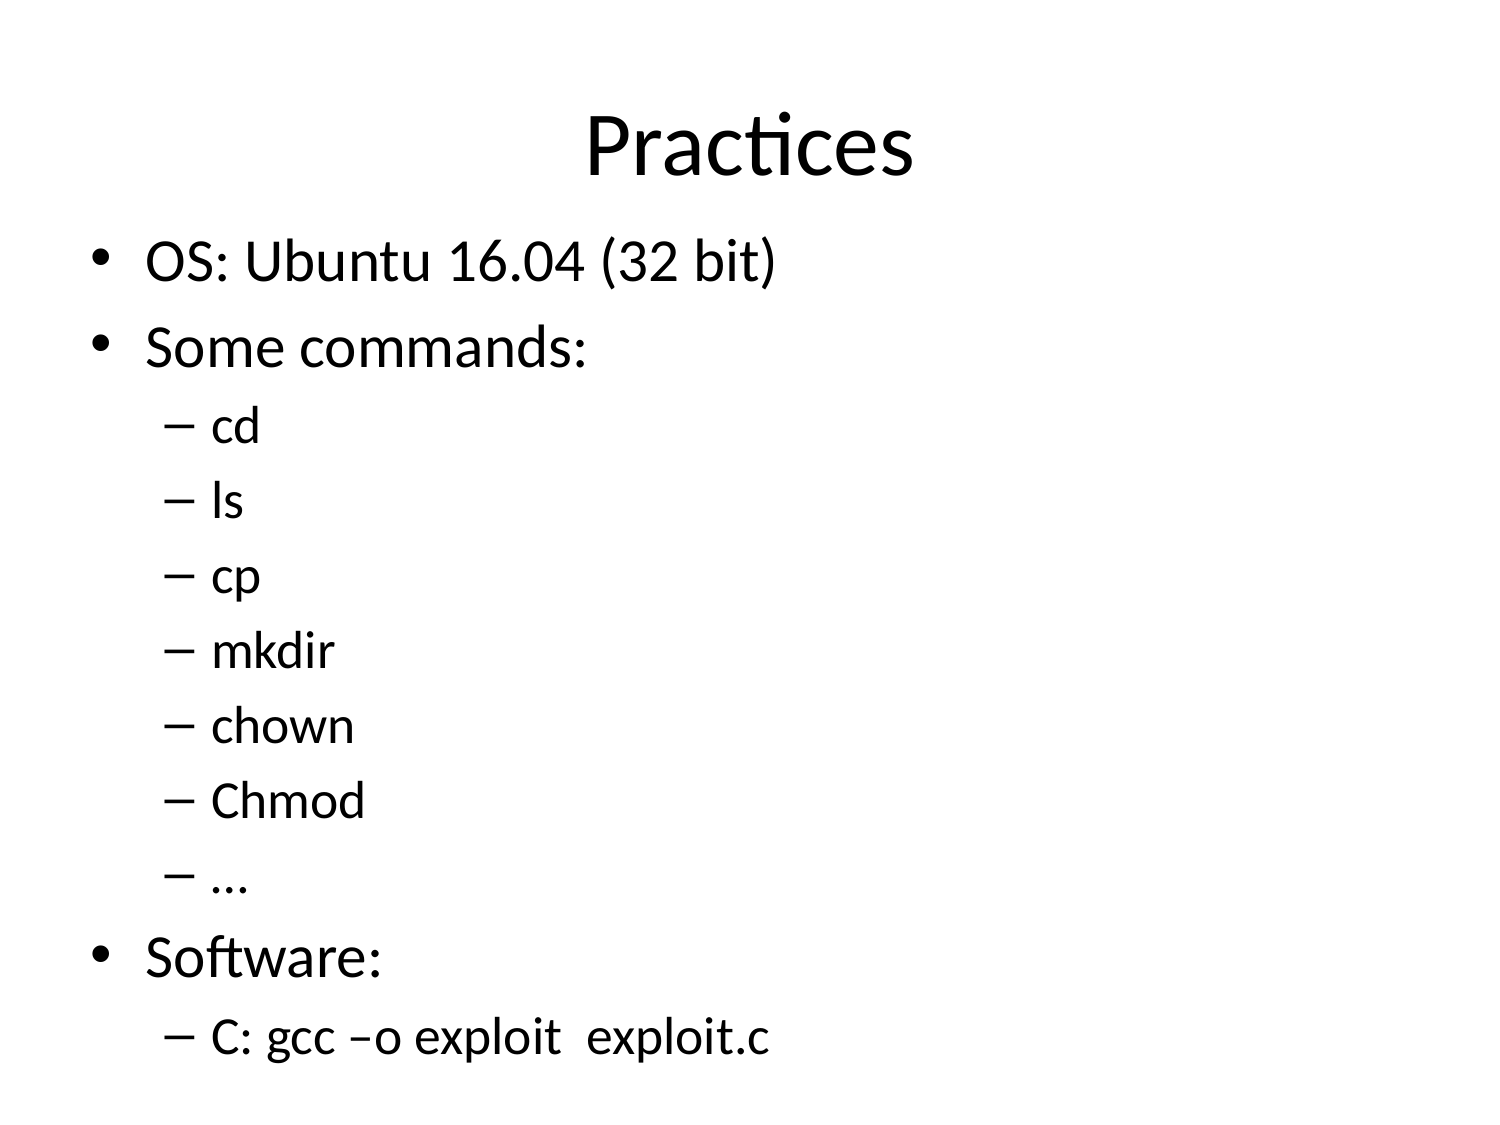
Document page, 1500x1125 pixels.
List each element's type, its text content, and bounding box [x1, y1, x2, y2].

list OS: Ubuntu 16.04 (32 bit) Some commands: cd ls cp mkdir chown Chmod … Software: C: gcc –o exploit exploit.c [75, 212, 1425, 1075]
title Practices [75, 45, 1425, 212]
